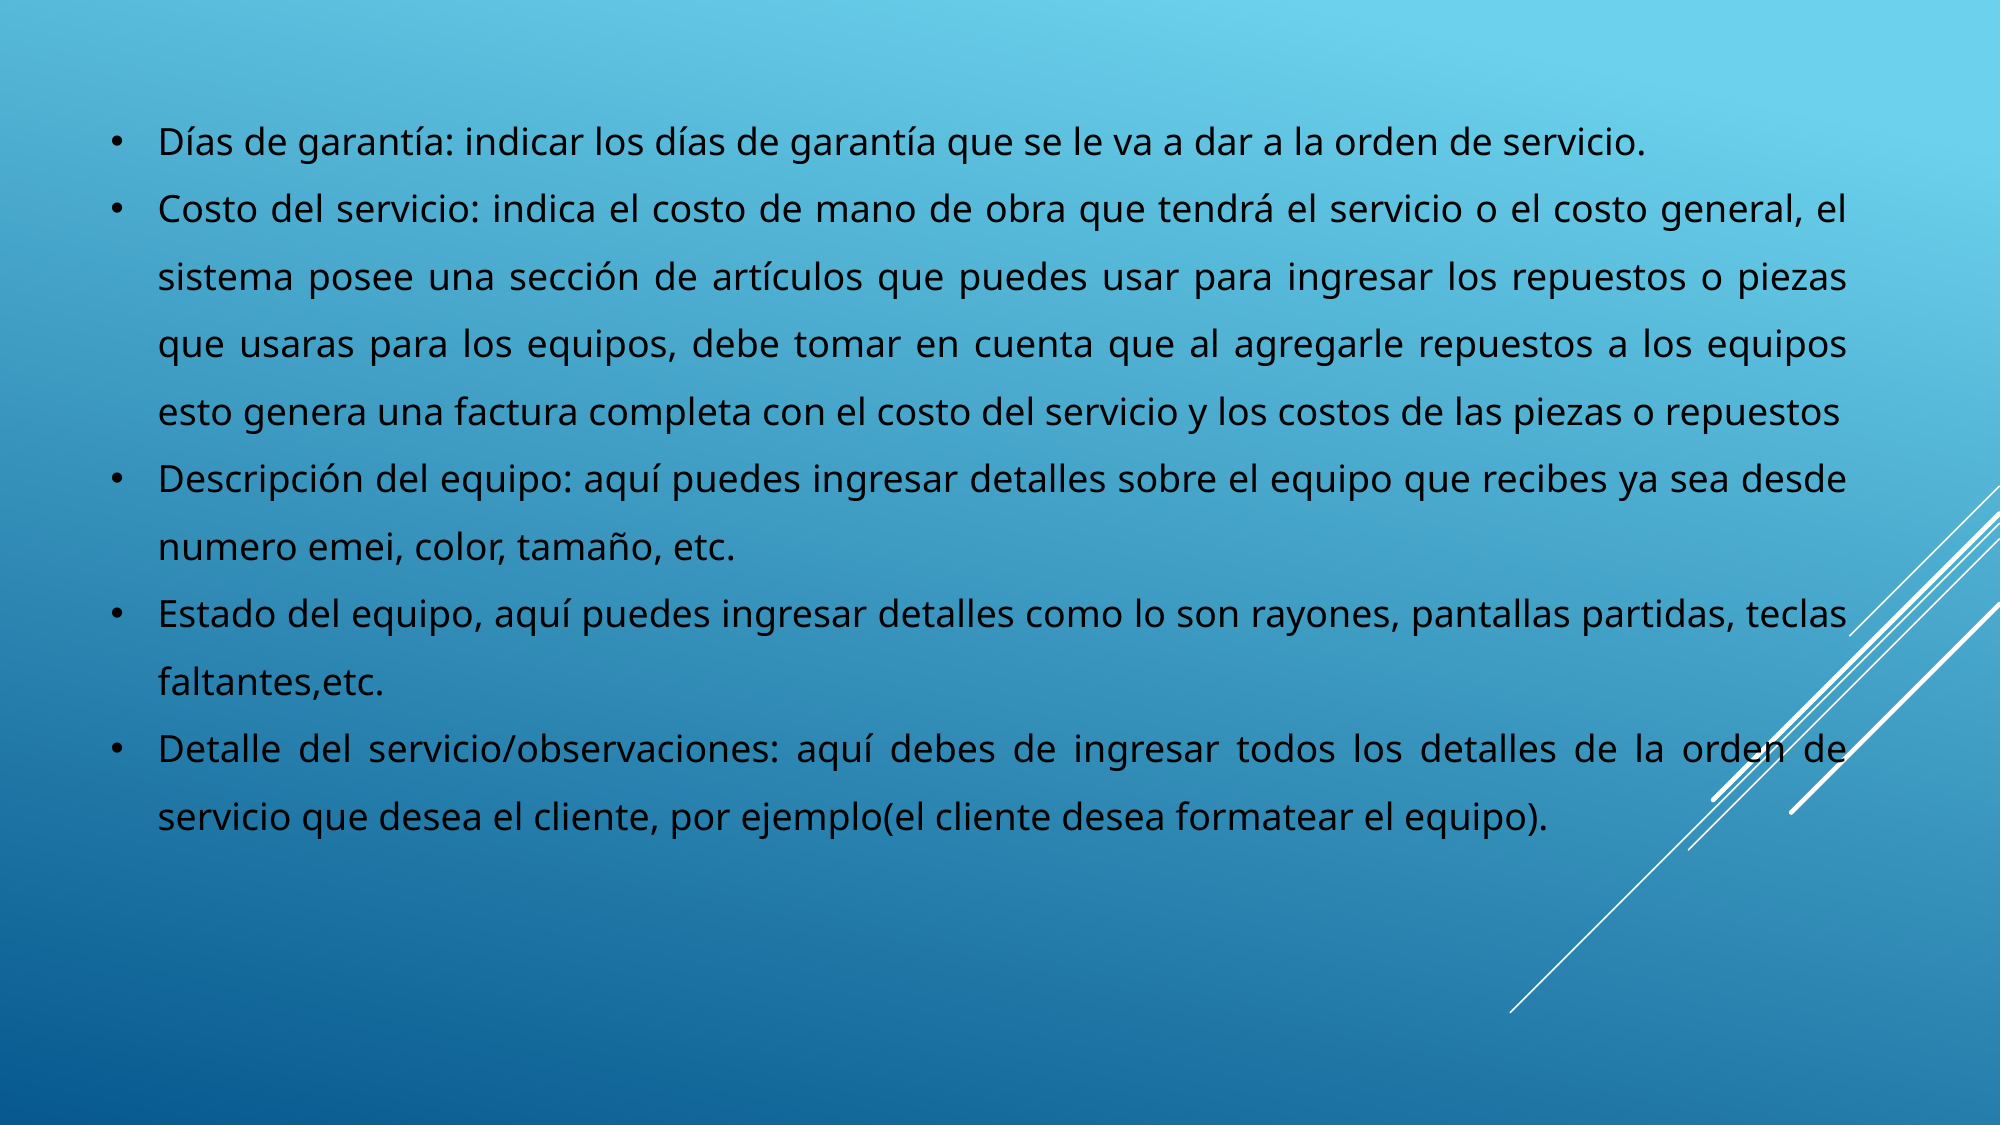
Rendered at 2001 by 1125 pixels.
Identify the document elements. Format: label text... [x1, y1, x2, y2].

text_box Días de garantía: indicar los días de garantía que se le va a dar a la orden de servicio. Costo del servicio: indica el costo de mano de obra que tendrá el servicio o el costo general, el sistema posee una sección de artículos que puedes usar para ingresar los repuestos o piezas que usaras para los equipos, debe tomar en cuenta que al agregarle repuestos a los equipos esto genera una factura completa con el costo del servicio y los costos de las piezas o repuestos Descripción del equipo: aquí puedes ingresar detalles sobre el equipo que recibes ya sea desde numero emei, color, tamaño, etc. Estado del equipo, aquí puedes ingresar detalles como lo son rayones, pantallas partidas, teclas faltantes,etc. Detalle del servicio/observaciones: aquí debes de ingresar todos los detalles de la orden de servicio que desea el cliente, por ejemplo(el cliente desea formatear el equipo). [95, 87, 1864, 846]
